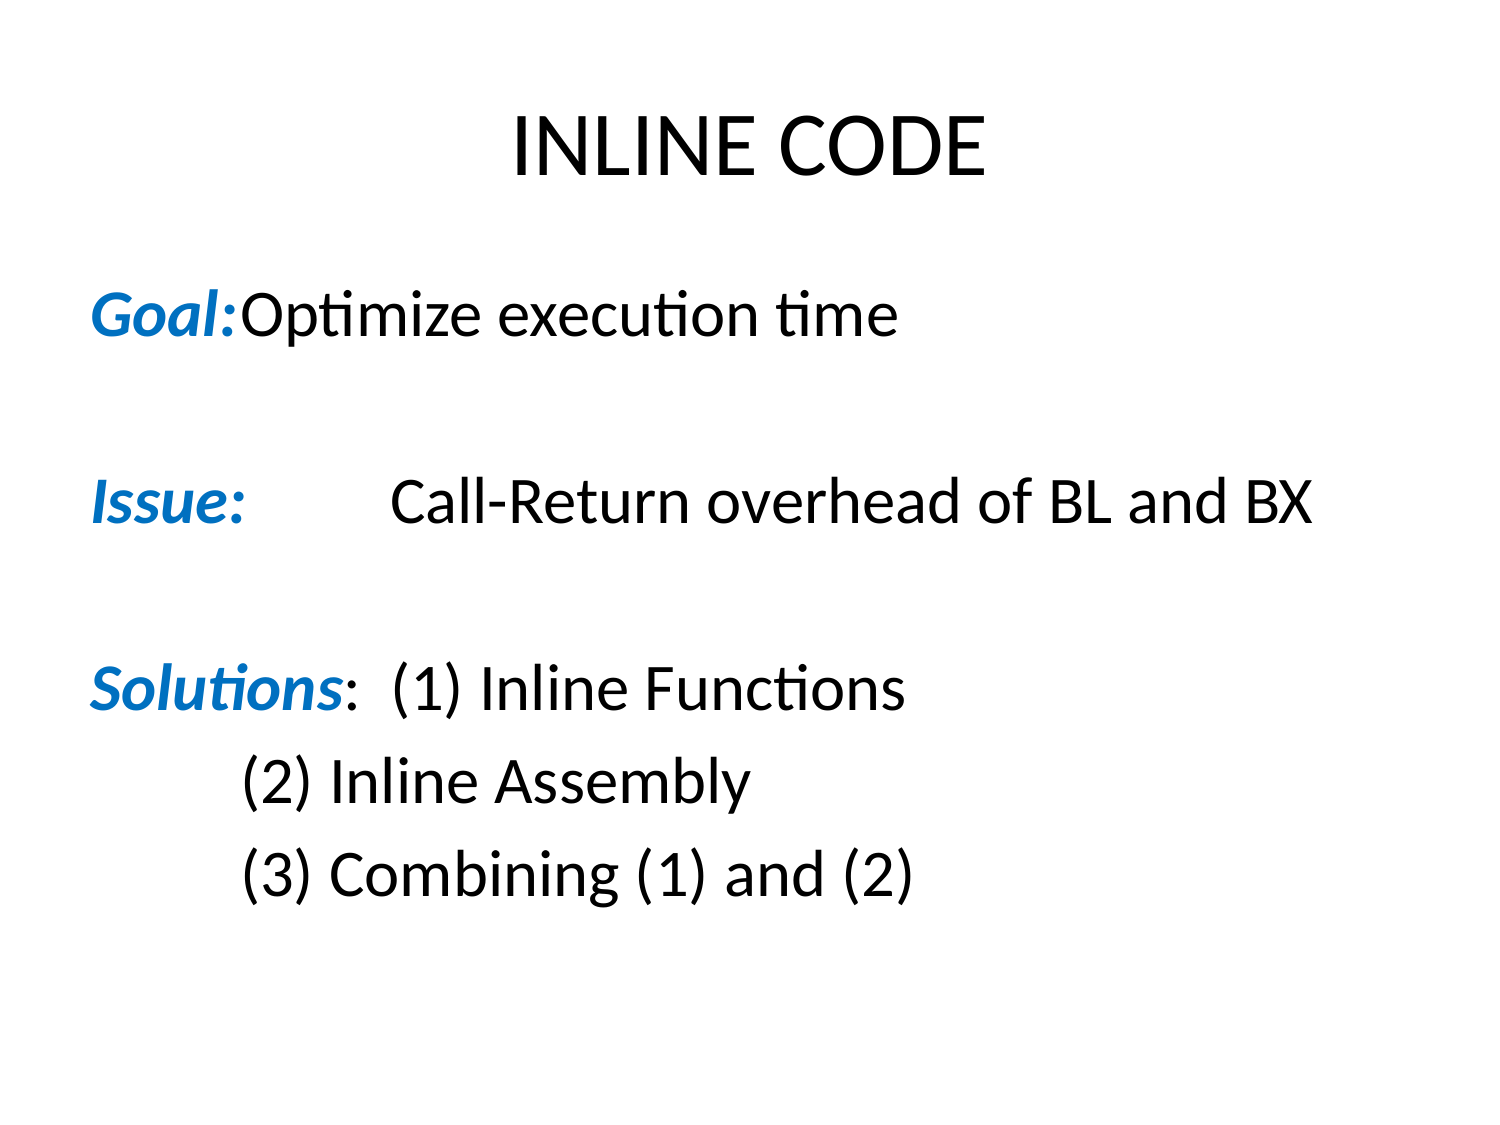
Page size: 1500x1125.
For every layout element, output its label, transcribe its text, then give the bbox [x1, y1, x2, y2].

list Goal: Optimize execution time Issue: Call-Return overhead of BL and BX Solutions: (1) Inline Functions (2) Inline Assembly (3) Combining (1) and (2) [75, 262, 1425, 1005]
title INLINE CODE [75, 45, 1425, 233]
